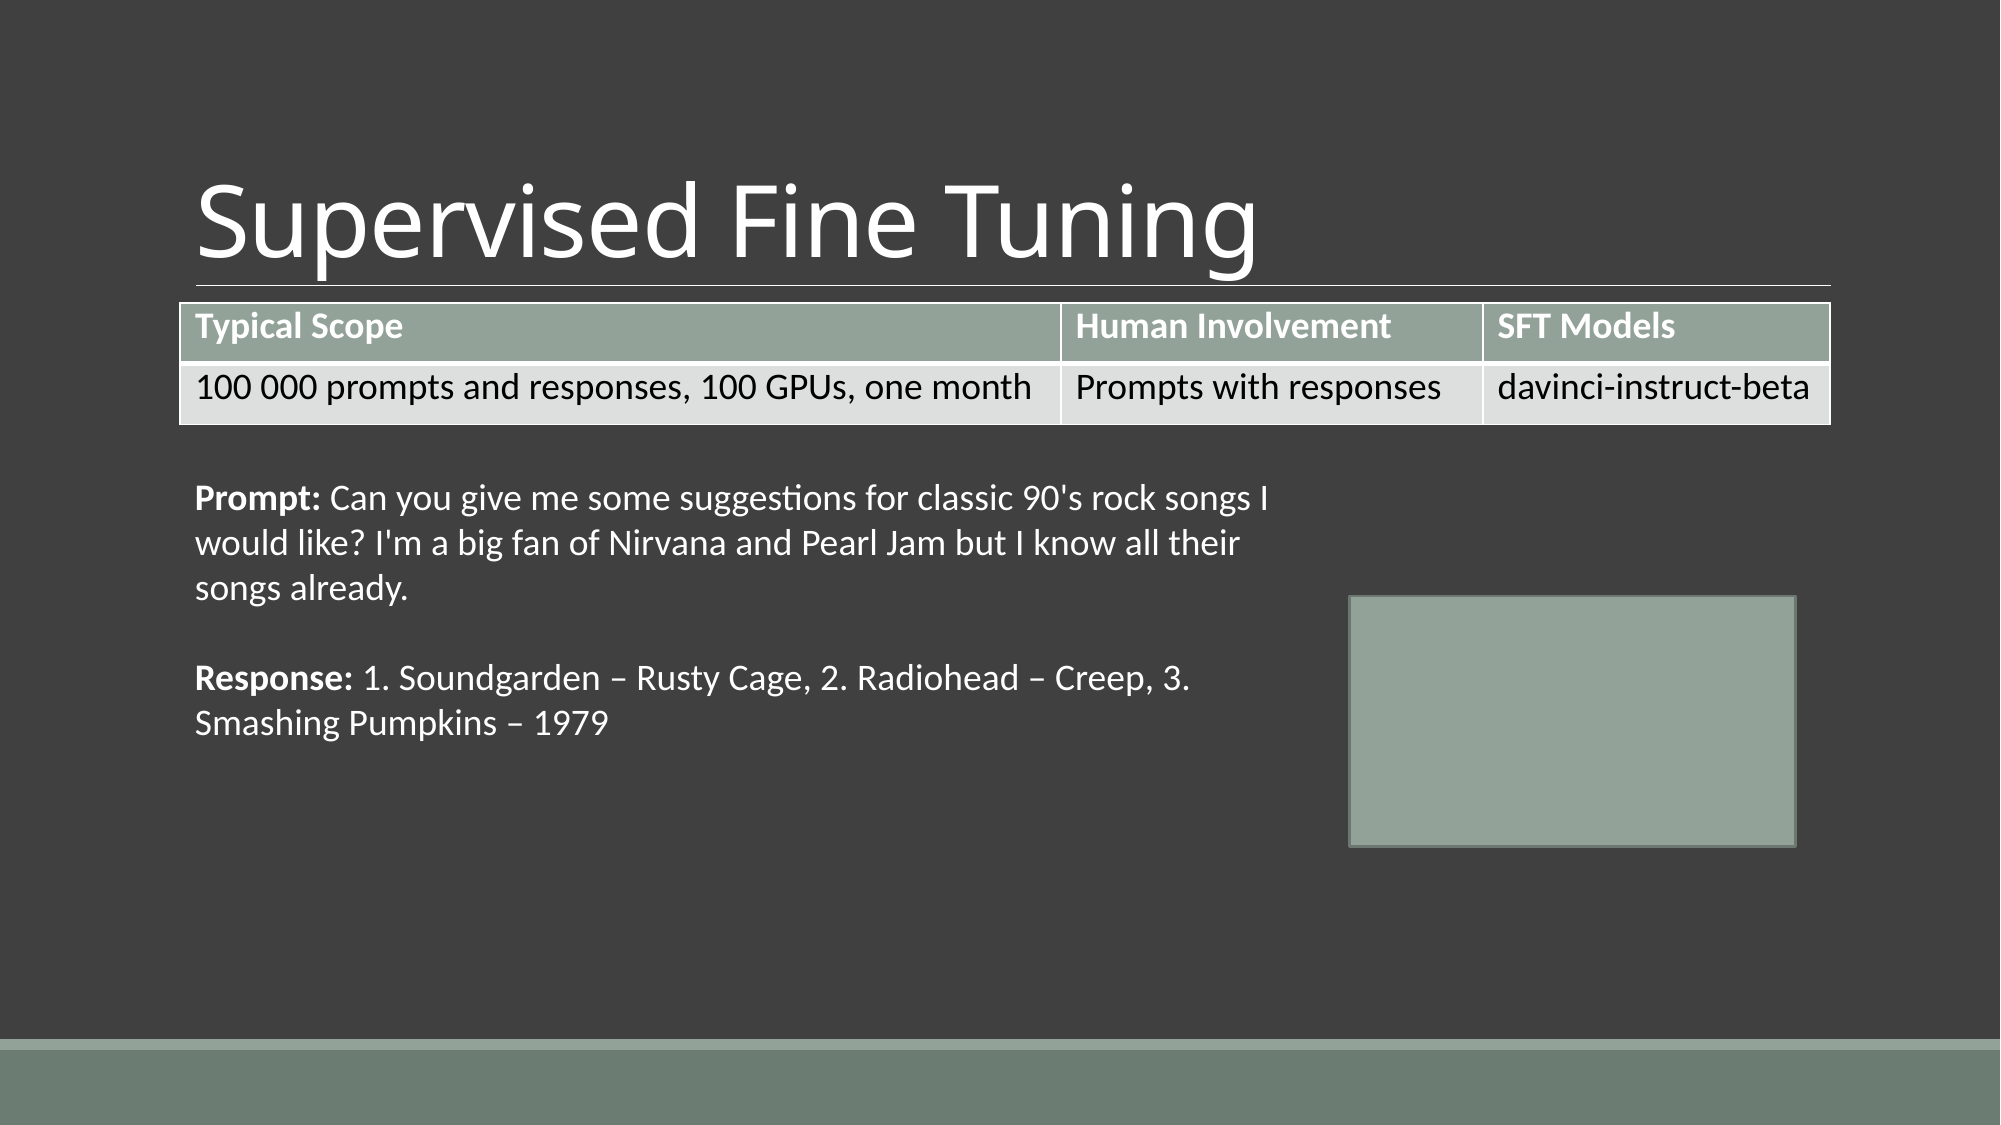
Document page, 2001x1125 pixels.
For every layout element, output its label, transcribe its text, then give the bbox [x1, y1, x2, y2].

table_header Typical Scope [181, 304, 1060, 361]
table_header SFT Models [1484, 304, 1829, 361]
table_cell davinci-instruct-beta [1484, 366, 1829, 424]
text_box [1348, 595, 1797, 848]
title Supervised Fine Tuning [180, 47, 1830, 285]
table_header Human Involvement [1062, 304, 1482, 361]
text_box Prompt: Can you give me some suggestions for classic 90's rock songs I would like? I'm a big fan of Nirvana and Pearl Jam but I know all their songs already. Response: 1. Soundgarden – Rusty Cage, 2. Radiohead – Creep, 3. Smashing Pumpkins – 1979 [179, 465, 1308, 751]
table_cell Prompts with responses [1062, 366, 1482, 424]
table_cell 100 000 prompts and responses, 100 GPUs, one month [181, 366, 1060, 424]
